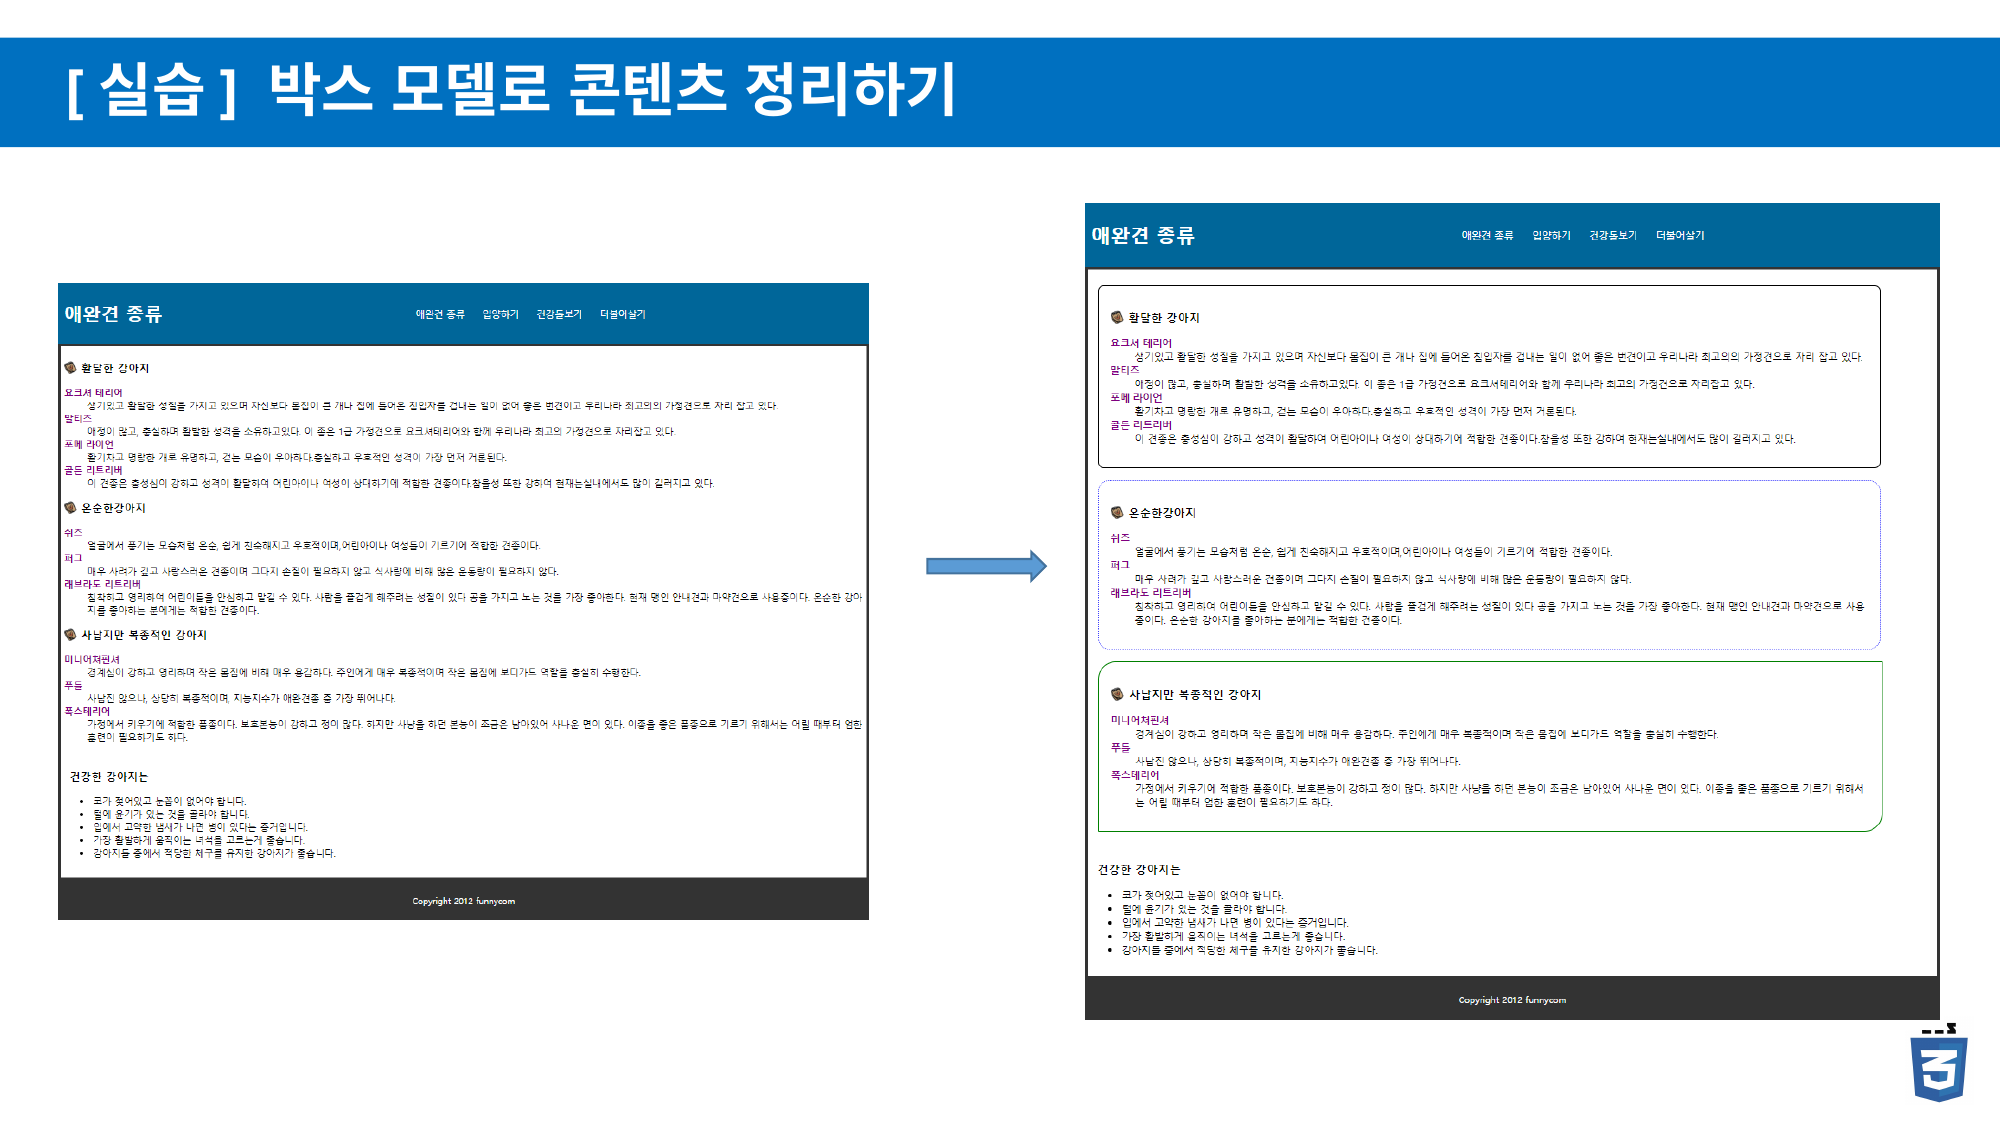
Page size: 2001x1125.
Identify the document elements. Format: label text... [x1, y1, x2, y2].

picture [66, 308, 73, 318]
picture [86, 307, 98, 317]
text_box [926, 549, 1048, 584]
picture [1081, 198, 1981, 1105]
picture [56, 282, 873, 922]
title [실습] 박스 모델로 콘텐츠 정리하기 [50, 37, 1542, 148]
